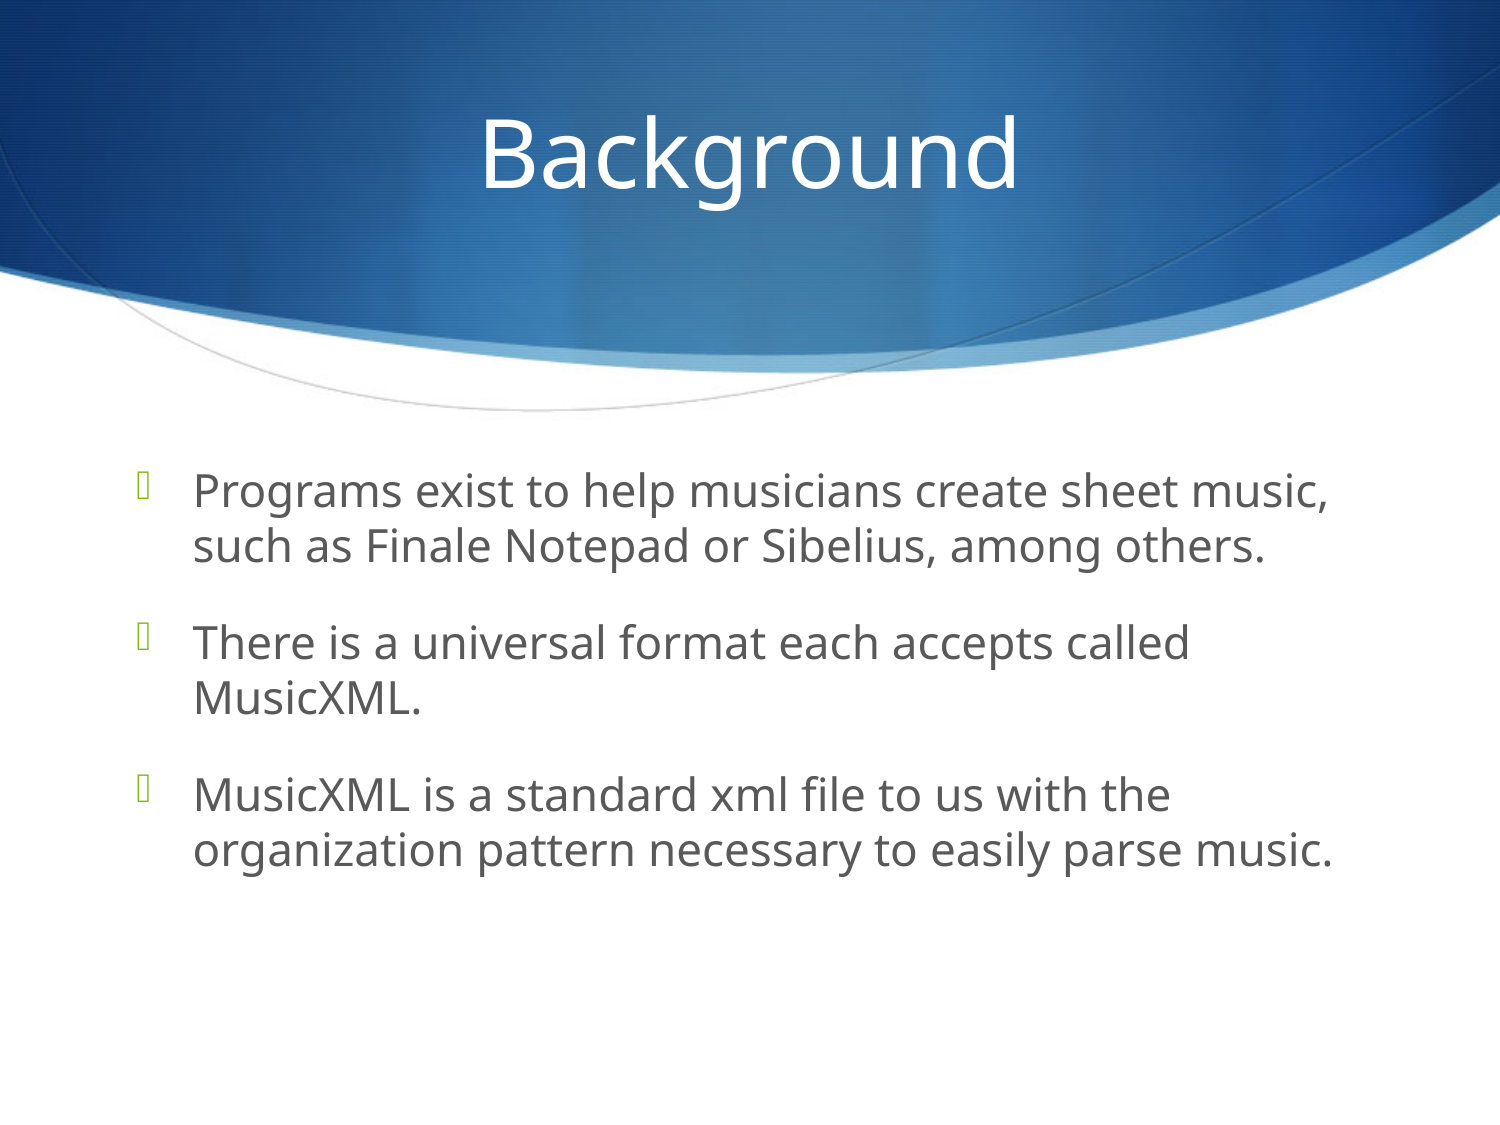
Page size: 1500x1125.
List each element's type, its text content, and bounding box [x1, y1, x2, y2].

list Programs exist to help musicians create sheet music, such as Finale Notepad or Sibelius, among others. There is a universal format each accepts called MusicXML. MusicXML is a standard xml file to us with the organization pattern necessary to easily parse music. [121, 454, 1379, 991]
picture [0, 0, 1500, 1125]
title Background [75, 56, 1425, 245]
